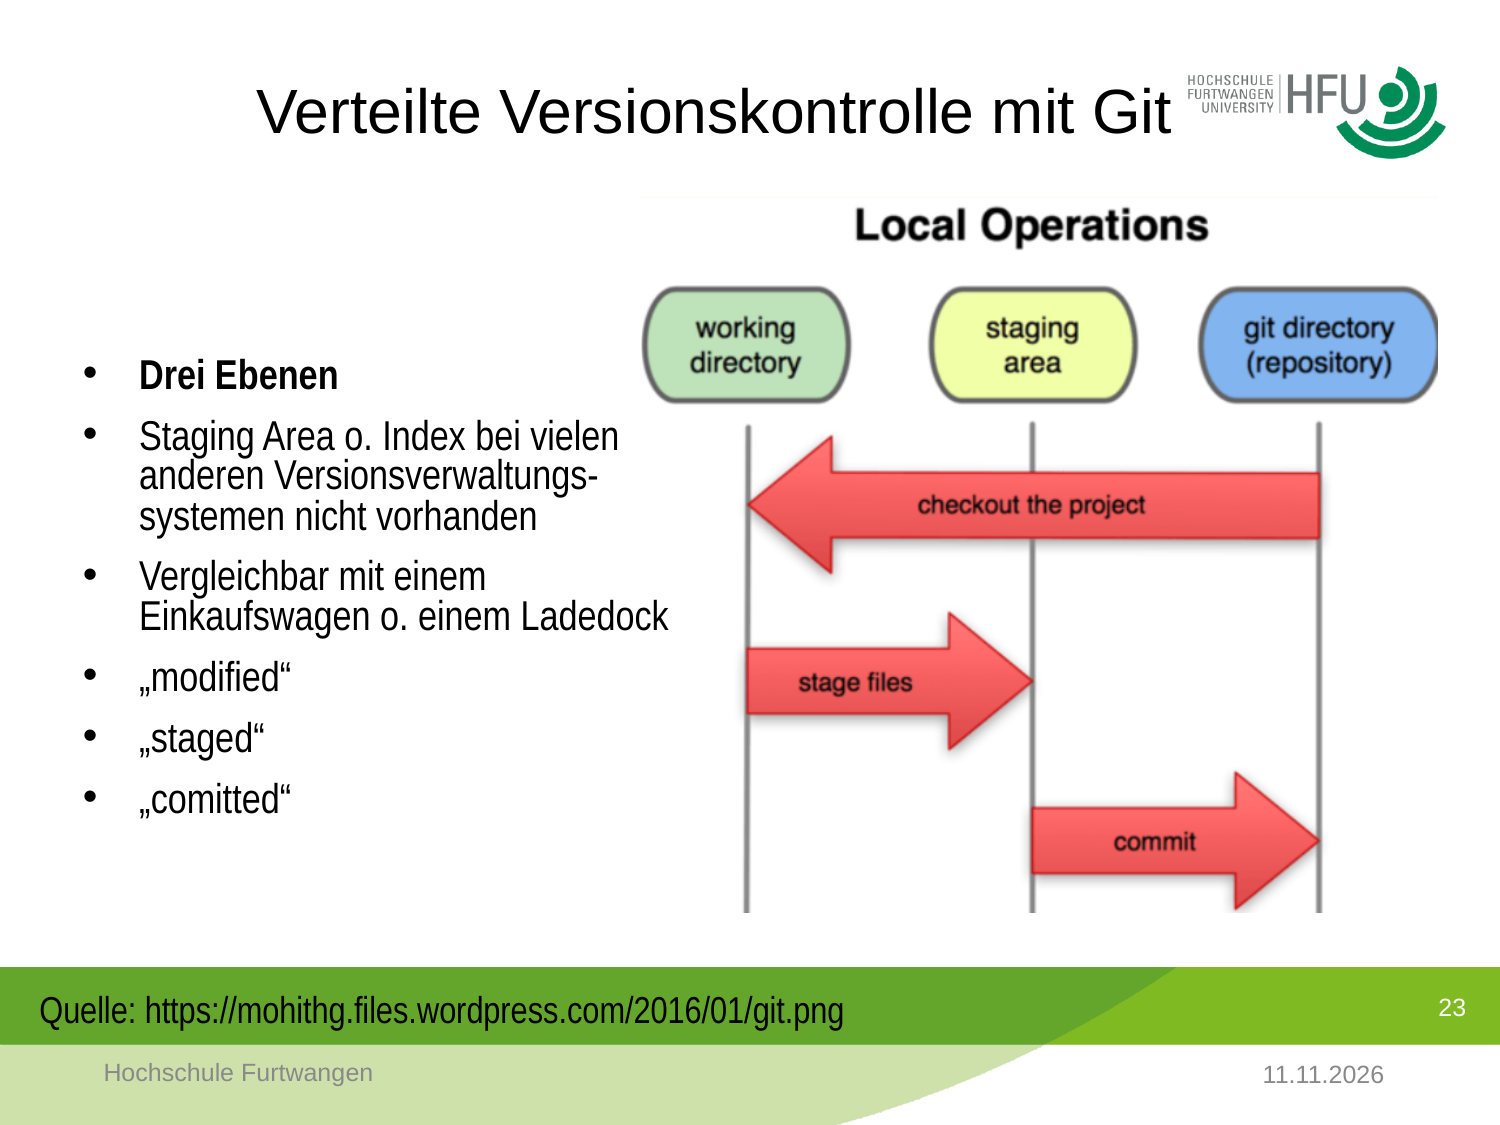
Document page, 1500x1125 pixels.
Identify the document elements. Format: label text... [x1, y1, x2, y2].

footer Hochschule Furtwangen [88, 1044, 420, 1105]
text_box Drei Ebenen Staging Area o. Index bei vielen anderen Versionsverwaltungs- systemen nicht vorhanden Vergleichbar mit einem Einkaufswagen o. einem Ladedock „modified“ „staged“ „comitted“ [68, 349, 636, 829]
slide_number 23 [1423, 987, 1483, 1032]
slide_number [1234, 1046, 1400, 1107]
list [641, 196, 1438, 913]
picture [0, 967, 1500, 1125]
picture [1166, 53, 1454, 164]
text_box Quelle: https://mohithg.files.wordpress.com/2016/01/git.png [24, 987, 860, 1039]
title Verteilte Versionskontrolle mit Git [77, 64, 1353, 153]
